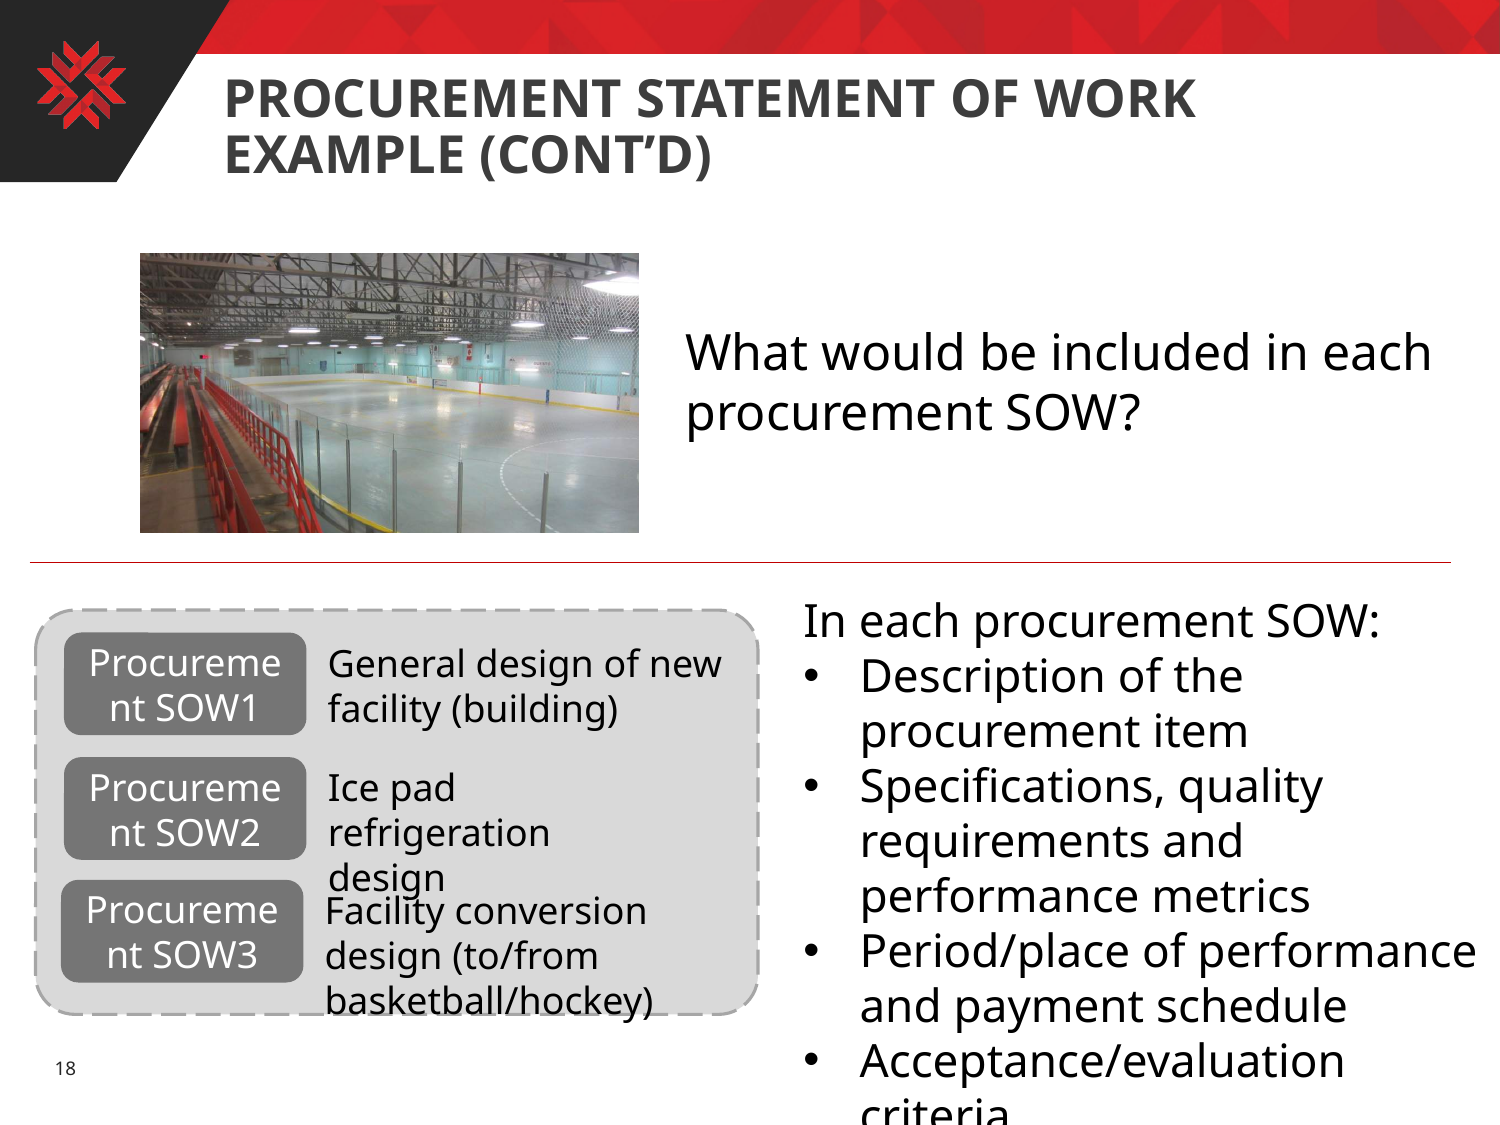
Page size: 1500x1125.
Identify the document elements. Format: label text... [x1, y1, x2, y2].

text_box What would be included in each procurement SOW? [670, 313, 1481, 448]
slide_number 18 [2, 1039, 129, 1100]
picture [37, 41, 132, 129]
text_box In each procurement SOW: Description of the procurement item Specifications, quality requirements and performance metrics Period/place of performance and payment schedule Acceptance/evaluation criteria [788, 584, 1497, 1125]
title Procurement statement of work Example (cont’d) [208, 64, 1497, 193]
picture [140, 253, 639, 533]
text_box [35, 610, 786, 1015]
picture [197, 0, 1500, 54]
